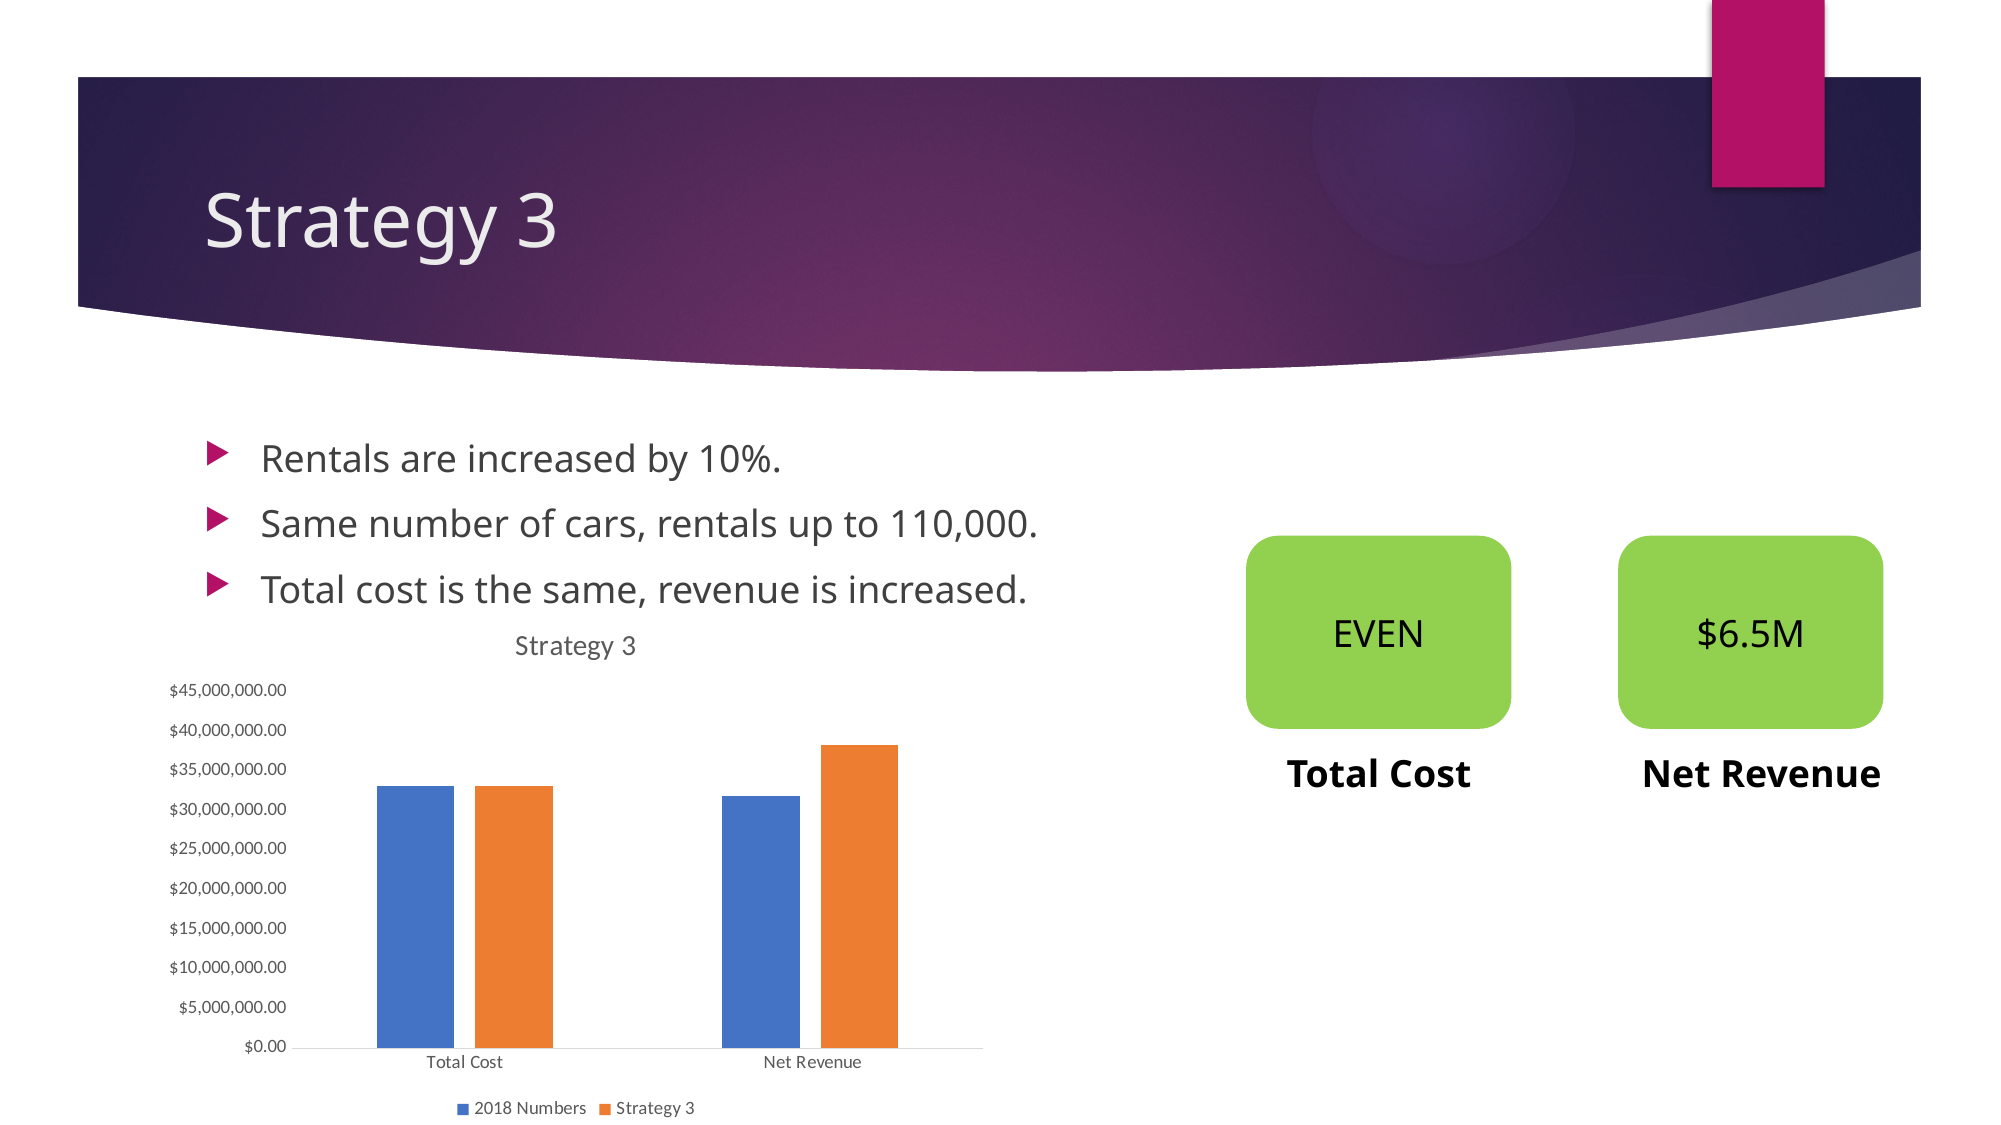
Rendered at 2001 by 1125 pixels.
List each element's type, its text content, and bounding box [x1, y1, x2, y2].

chart [151, 606, 1001, 1125]
text_box EVEN [1244, 534, 1513, 731]
list Rentals are increased by 10%. Same number of cars, rentals up to 110,000. Total cost is the same, revenue is increased. [189, 427, 1140, 988]
title Strategy 3 [189, 159, 1627, 276]
text_box Net Revenue [1626, 743, 1914, 803]
text_box Total Cost [1271, 743, 1512, 803]
text_box $6.5M [1616, 534, 1886, 731]
